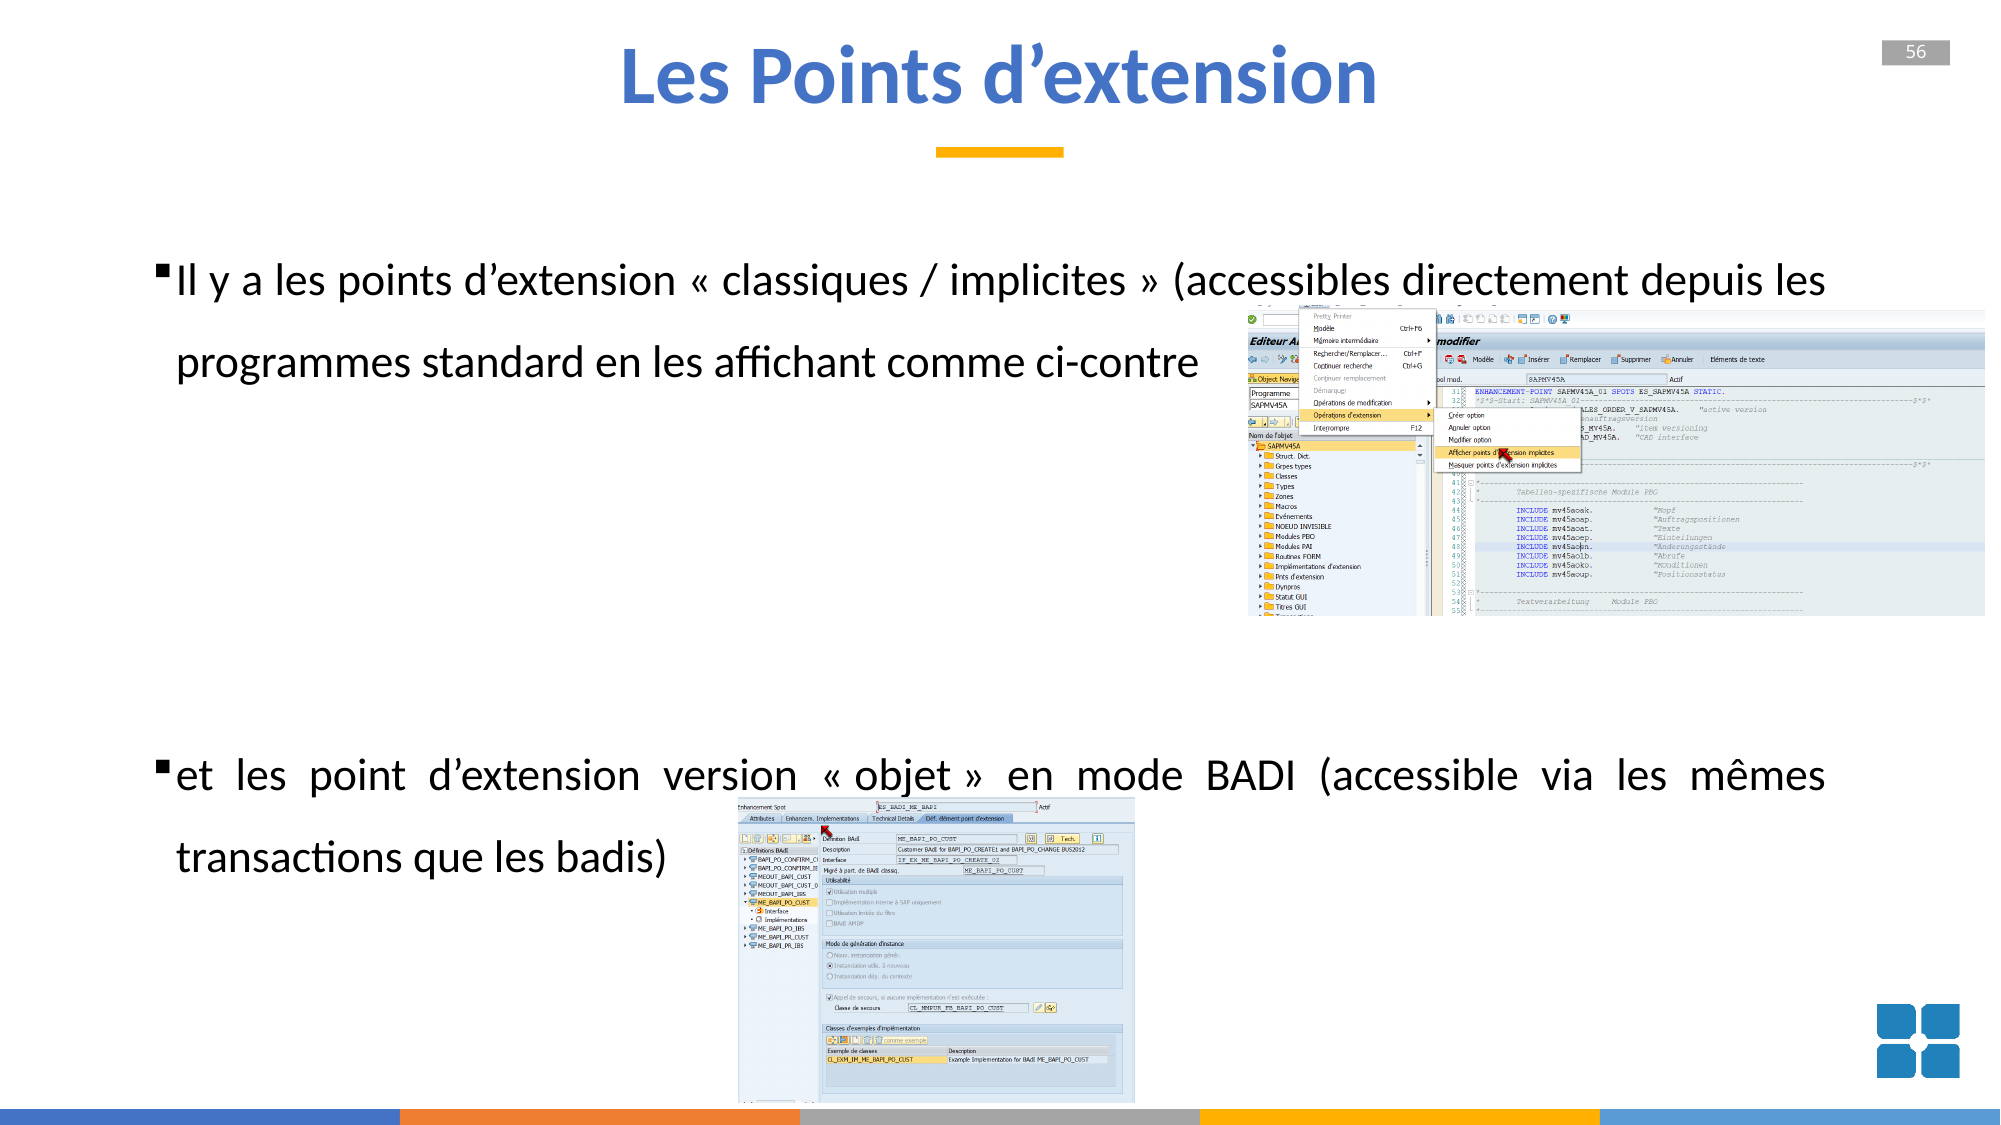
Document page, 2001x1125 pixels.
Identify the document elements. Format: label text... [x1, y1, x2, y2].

list Il y a les points d’extension « classiques / implicites » (accessibles directement depuis les programmes standard en les affichant comme ci-contre et les point d’extension version « objet » en mode BADI (accessible via les mêmes transactions que les badis) [105, 174, 1875, 1001]
picture [1877, 1004, 1967, 1078]
title Les Points d’extension [0, 0, 2000, 153]
picture [738, 797, 1135, 1104]
picture [1248, 305, 1985, 616]
